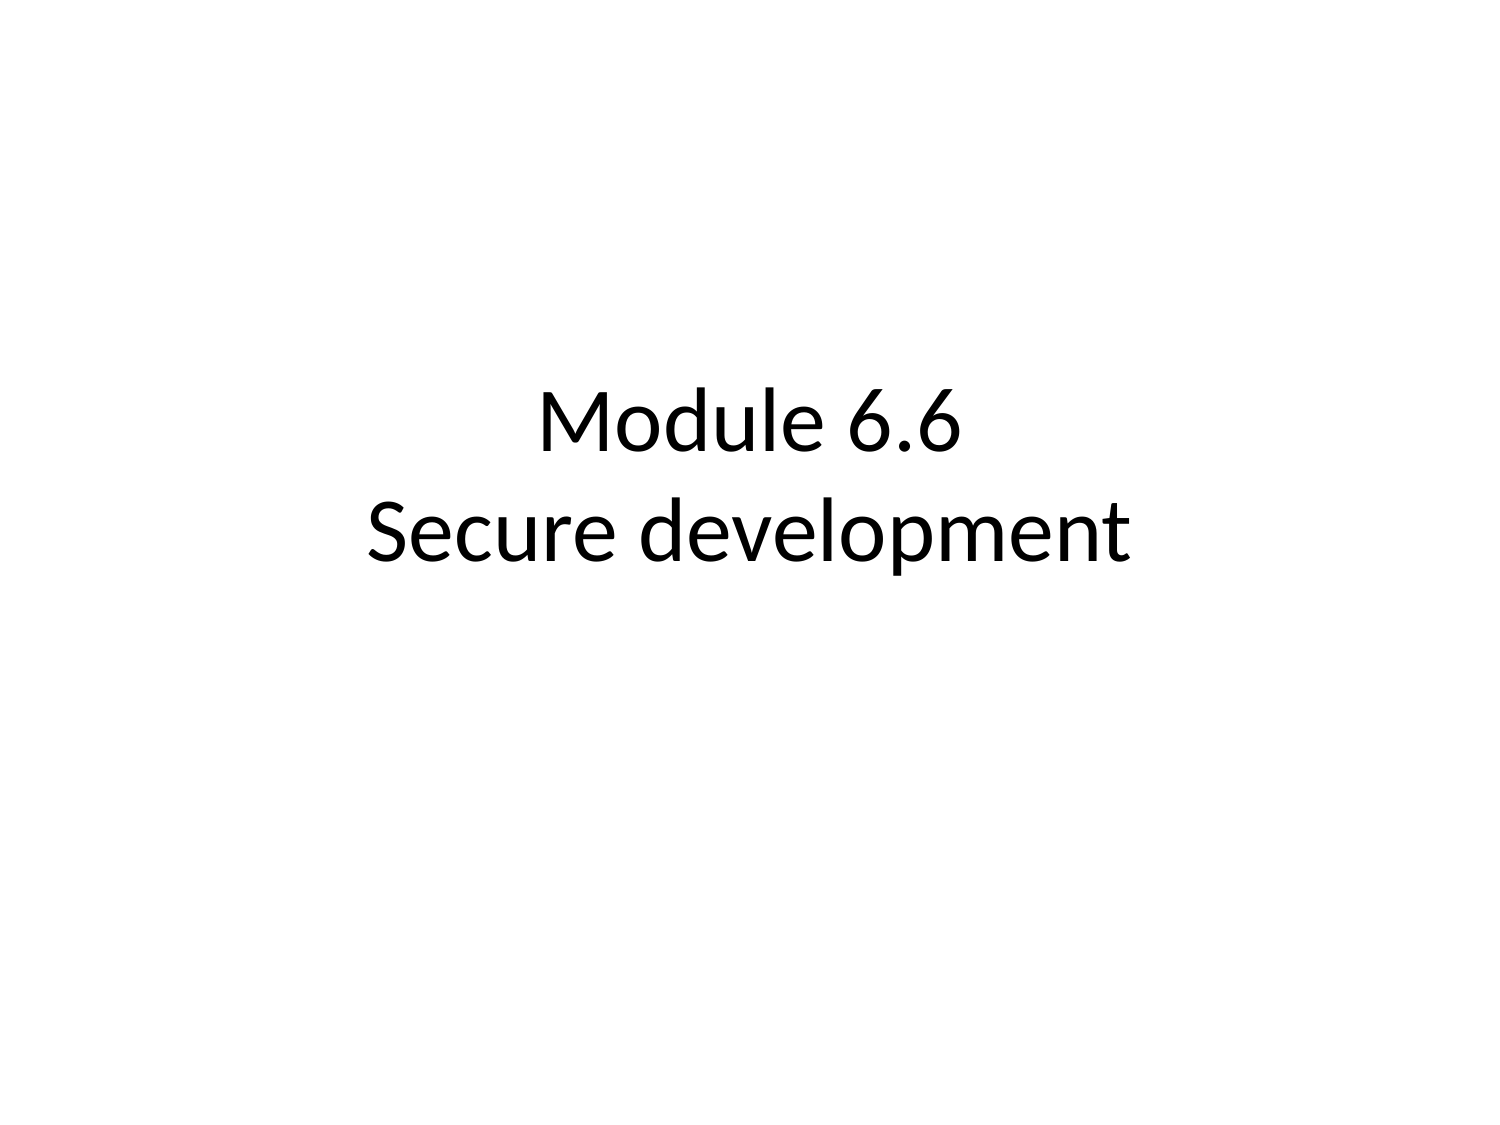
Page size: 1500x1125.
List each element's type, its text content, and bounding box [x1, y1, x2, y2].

title Module 6.6 Secure development [112, 349, 1388, 591]
